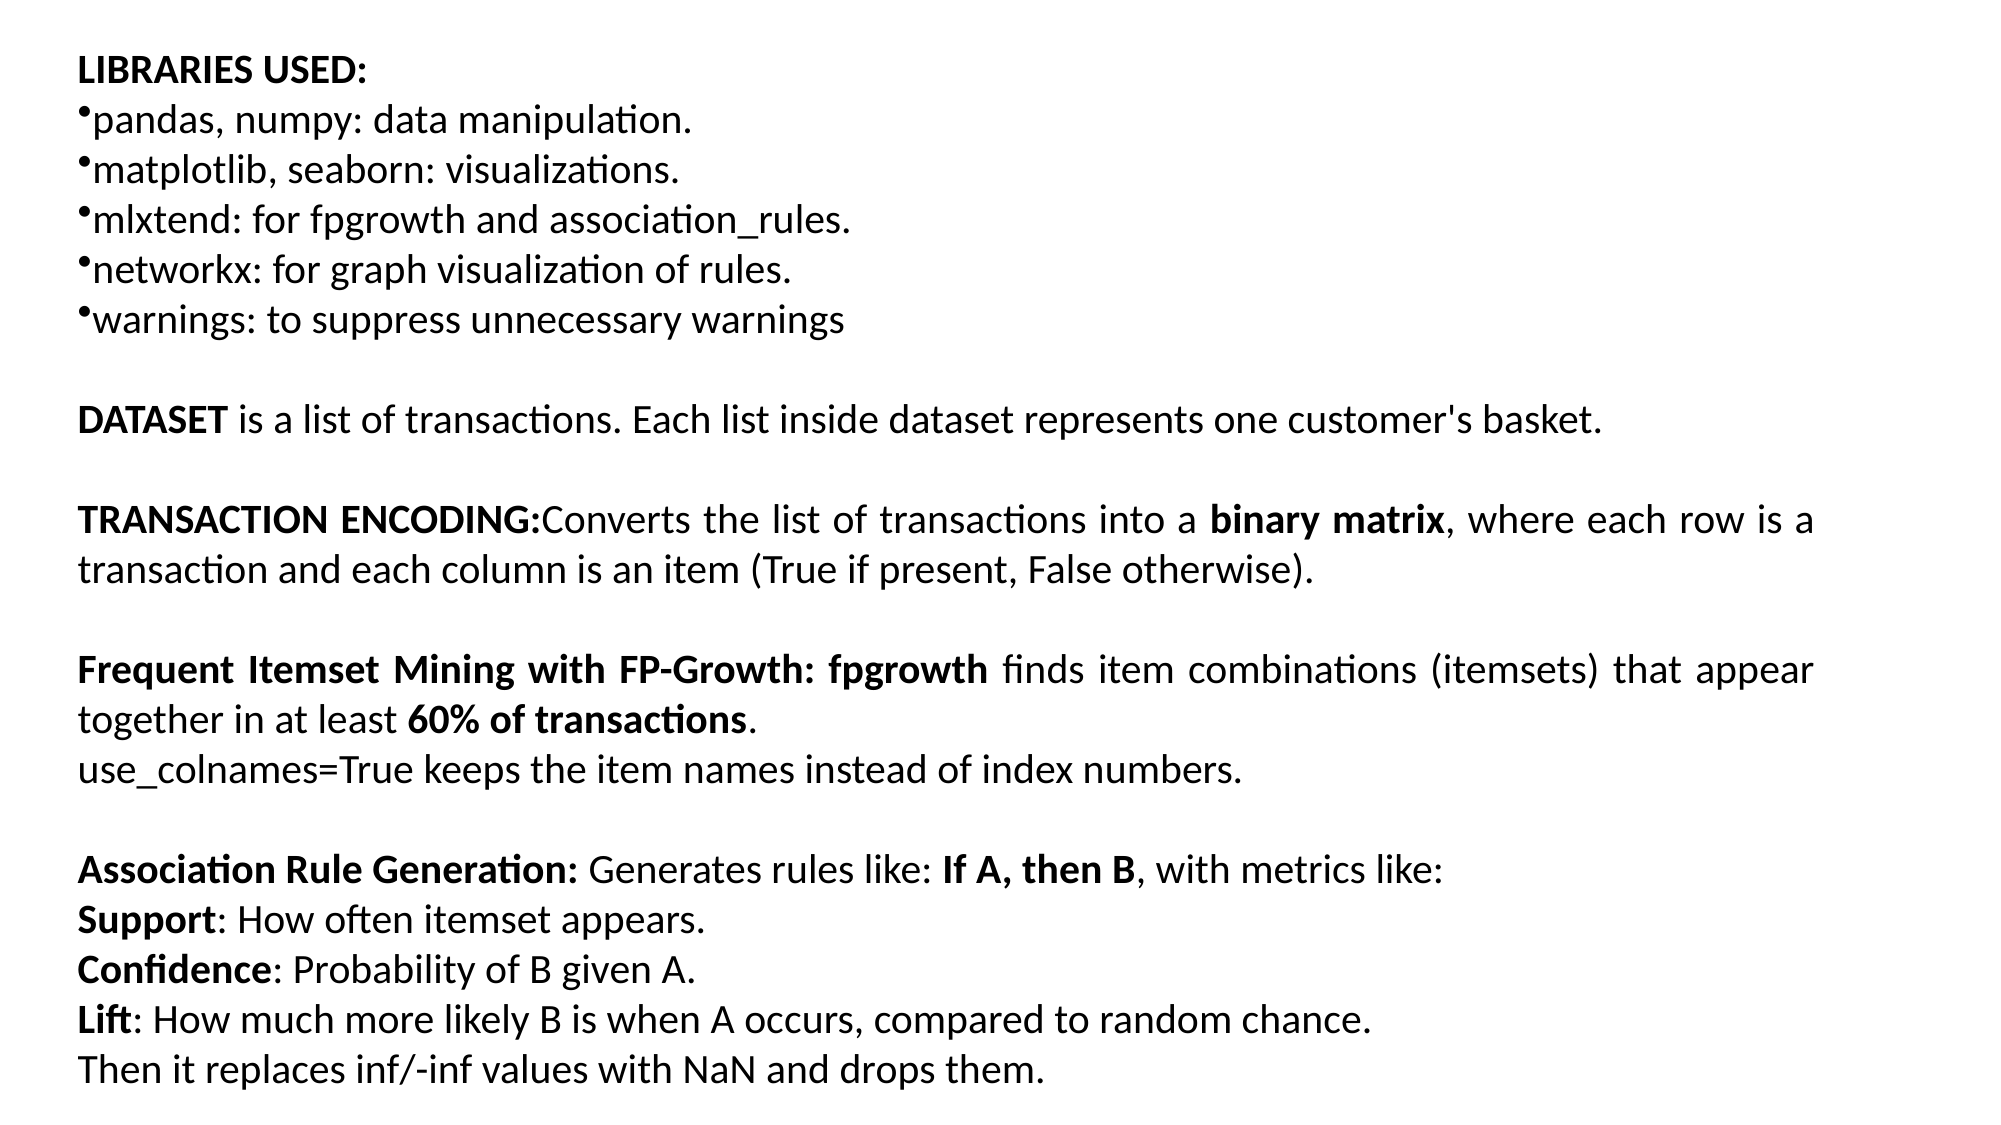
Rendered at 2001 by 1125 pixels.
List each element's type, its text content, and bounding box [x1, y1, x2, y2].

text_box LIBRARIES USED: pandas, numpy: data manipulation. matplotlib, seaborn: visualizations. mlxtend: for fpgrowth and association_rules. networkx: for graph visualization of rules. warnings: to suppress unnecessary warnings DATASET is a list of transactions. Each list inside dataset represents one customer's basket. TRANSACTION ENCODING:Converts the list of transactions into a binary matrix, where each row is a transaction and each column is an item (True if present, False otherwise). Frequent Itemset Mining with FP-Growth: fpgrowth finds item combinations (itemsets) that appear together in at least 60% of transactions. use_colnames=True keeps the item names instead of index numbers. Association Rule Generation: Generates rules like: If A, then B, with metrics like: Support: How often itemset appears. Confidence: Probability of B given A. Lift: How much more likely B is when A occurs, compared to random chance. Then it replaces inf/-inf values with NaN and drops them. [62, 33, 1830, 1125]
